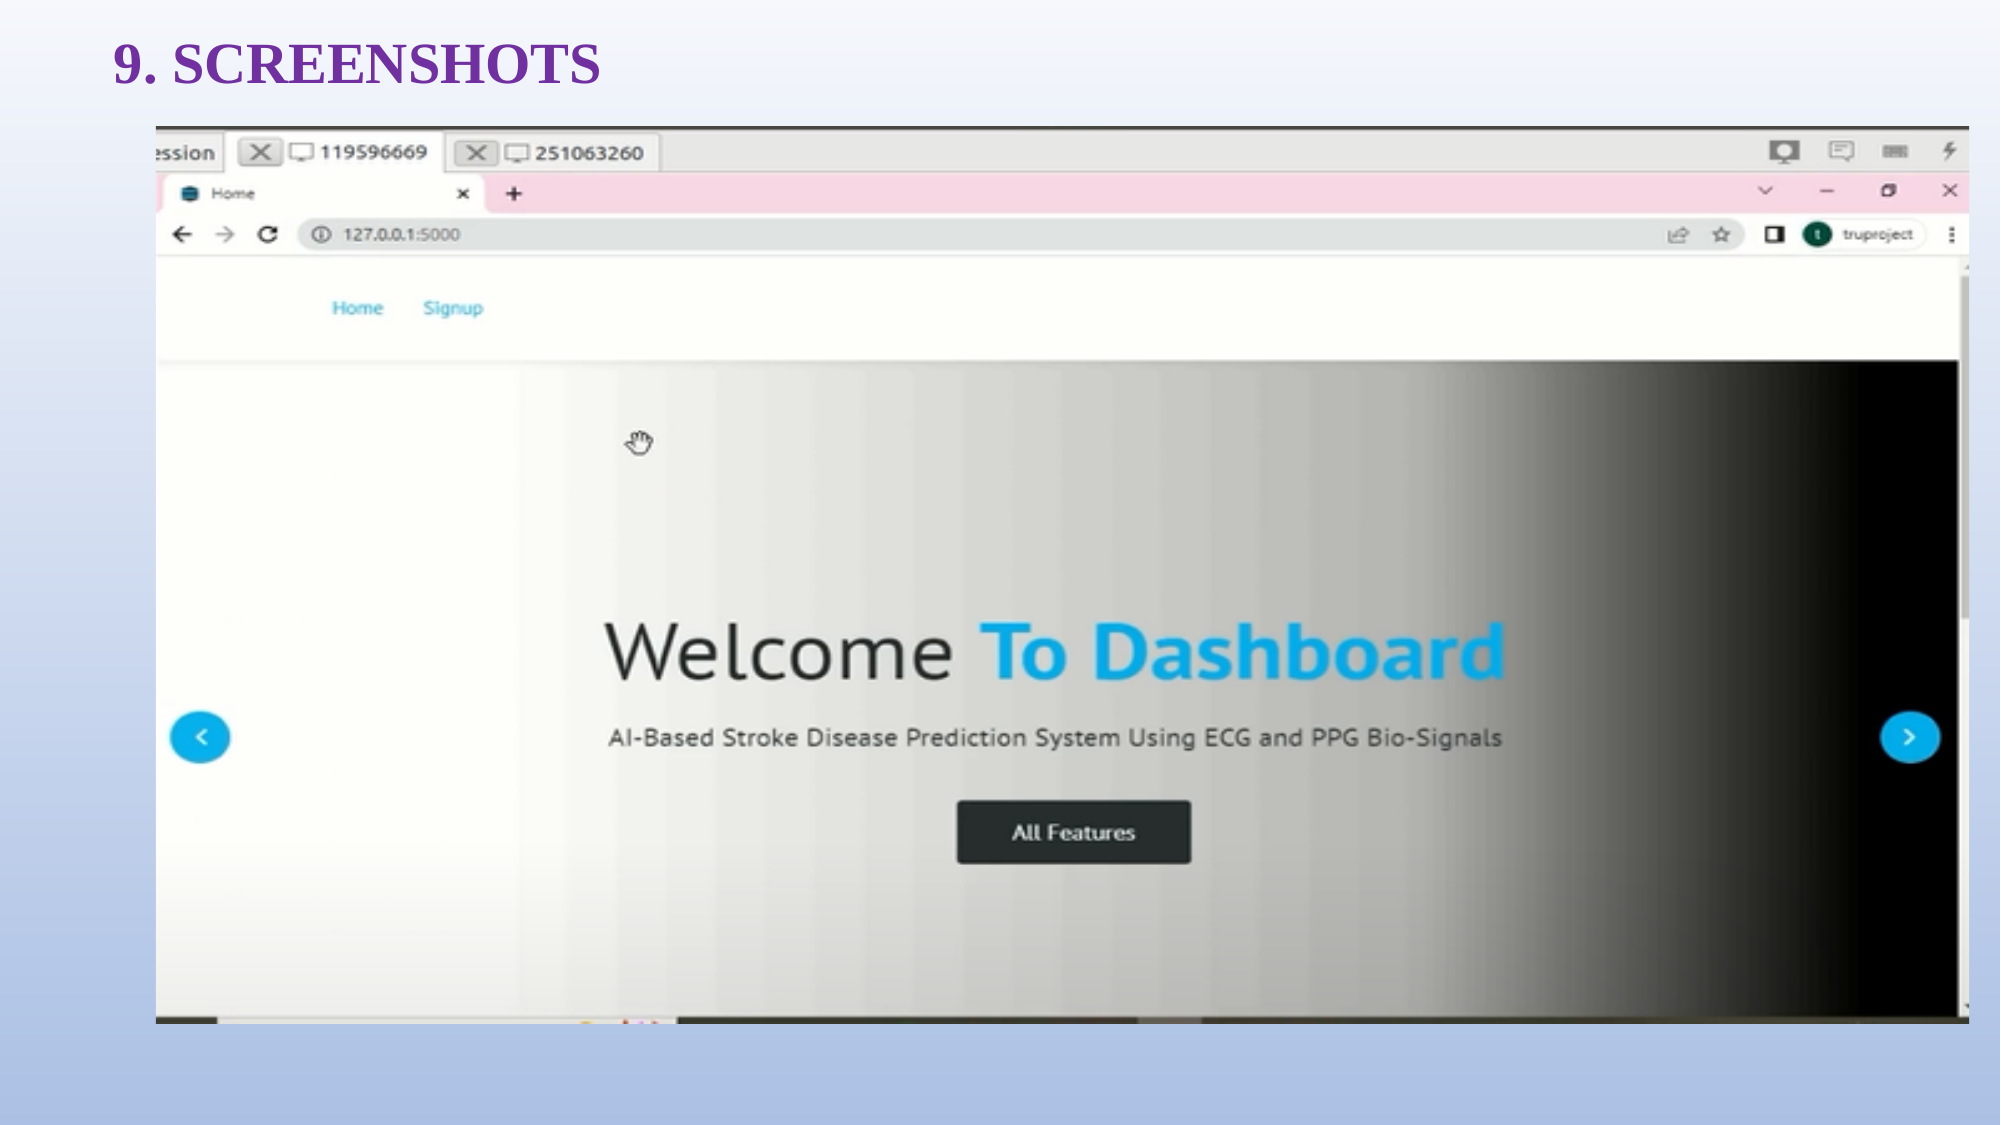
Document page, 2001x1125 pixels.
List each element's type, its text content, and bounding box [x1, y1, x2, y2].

text_box 9. SCREENSHOTS [41, 17, 1500, 103]
picture [155, 126, 1970, 1024]
